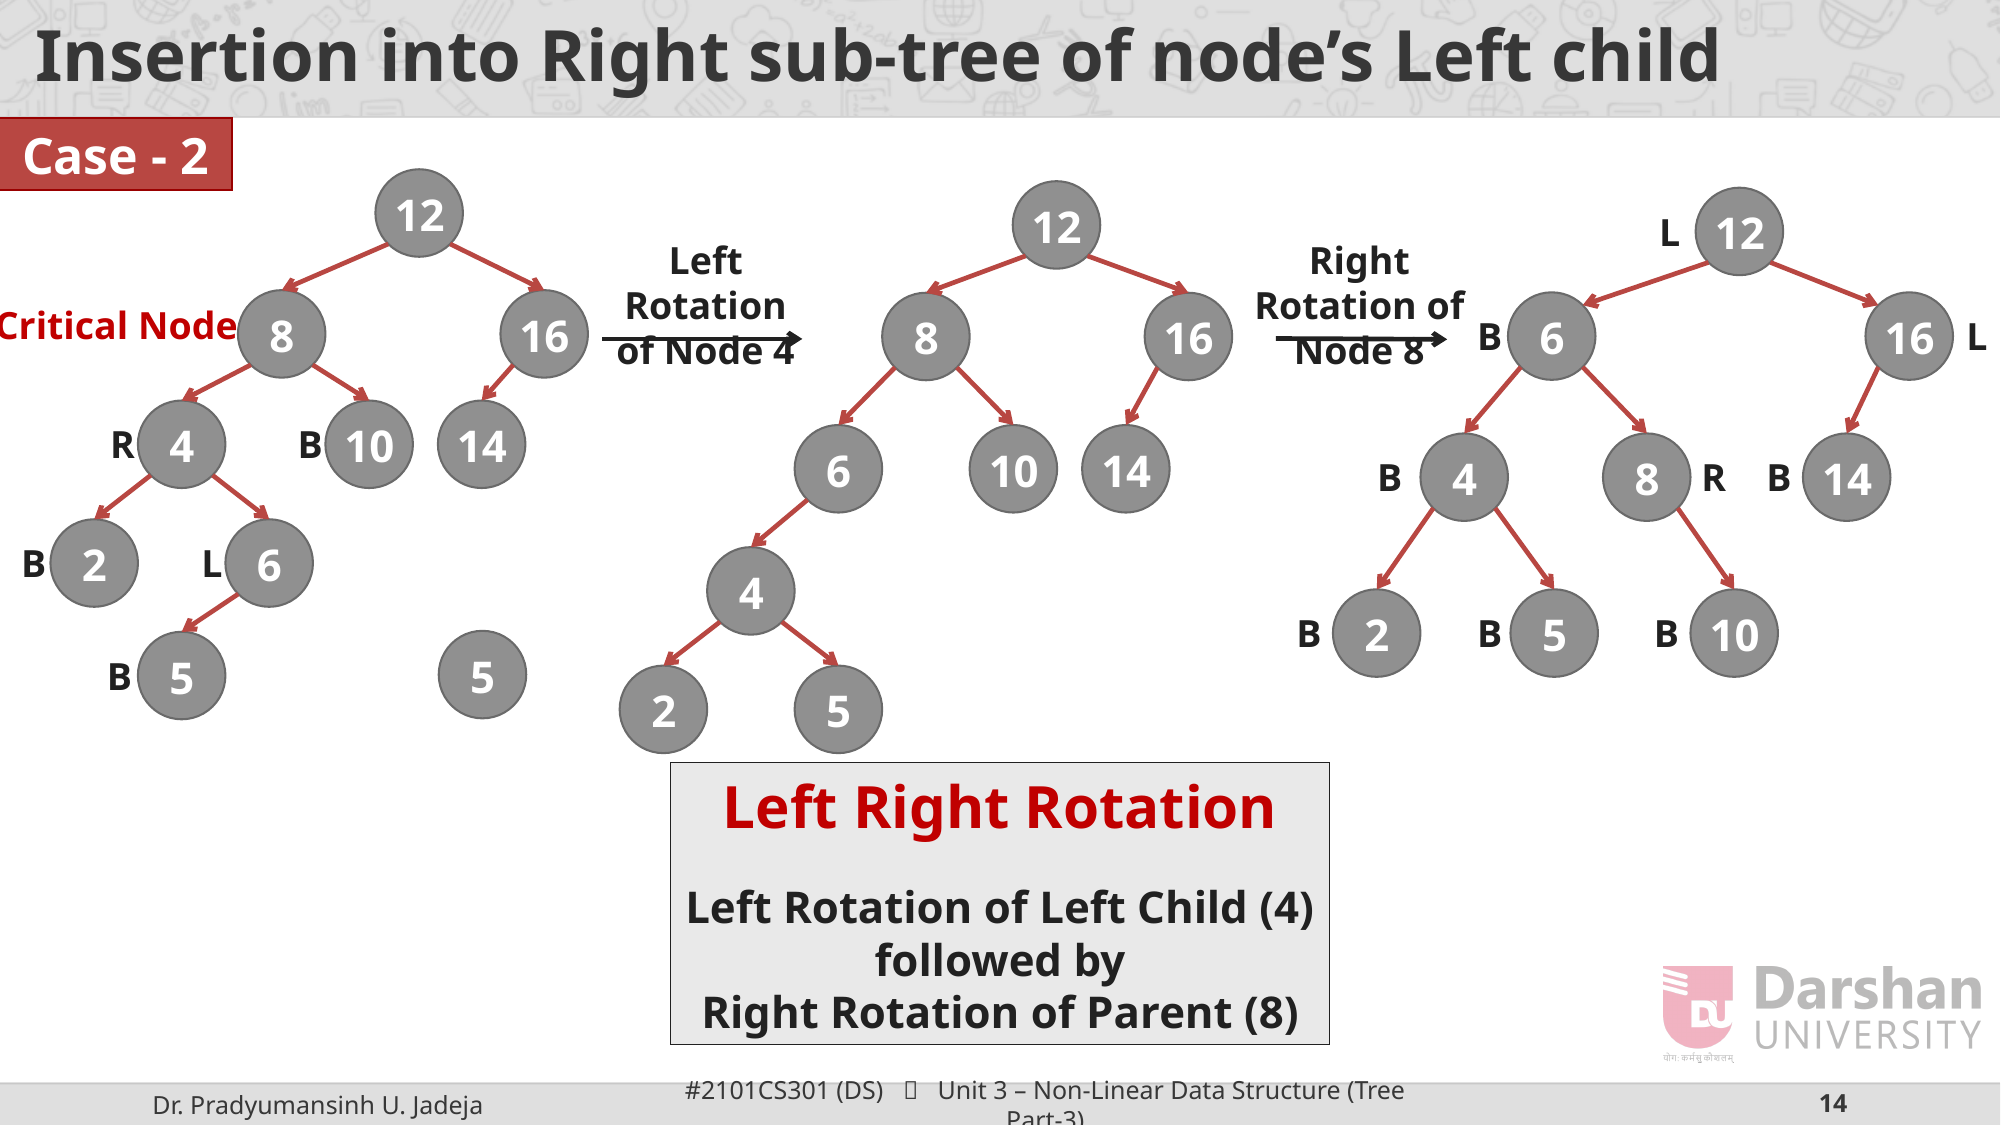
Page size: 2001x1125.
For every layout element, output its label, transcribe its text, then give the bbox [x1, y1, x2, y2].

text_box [750, 499, 808, 548]
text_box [969, 424, 1058, 513]
text_box B [92, 645, 137, 705]
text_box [1082, 424, 1170, 513]
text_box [1495, 508, 1555, 590]
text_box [781, 621, 839, 666]
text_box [325, 400, 413, 489]
text_box Right Rotation of Node 8 [1229, 229, 1490, 380]
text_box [137, 631, 226, 720]
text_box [437, 400, 526, 489]
text_box Left Right Rotation Left Rotation of Left Child (4) followed by Right Rotation of Parent (8) [670, 762, 1330, 1045]
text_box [94, 475, 151, 520]
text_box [312, 364, 370, 401]
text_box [181, 364, 251, 401]
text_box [281, 243, 389, 291]
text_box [50, 519, 138, 607]
text_box B [1462, 305, 1507, 366]
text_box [1677, 508, 1735, 590]
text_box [882, 292, 970, 381]
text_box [1332, 589, 1421, 677]
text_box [450, 243, 545, 291]
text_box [137, 400, 226, 489]
title Insertion into Right sub-tree of node’s Left child [0, 0, 2000, 117]
text_box Case - 2 [0, 117, 233, 191]
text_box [1510, 589, 1598, 677]
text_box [1144, 292, 1233, 381]
text_box L [186, 532, 225, 593]
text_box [794, 665, 883, 754]
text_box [619, 665, 708, 754]
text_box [375, 169, 463, 257]
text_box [438, 630, 527, 719]
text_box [1802, 433, 1891, 521]
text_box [481, 364, 514, 401]
text_box L [1644, 201, 1695, 261]
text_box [1125, 367, 1158, 425]
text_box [181, 593, 239, 632]
text_box B [1362, 446, 1418, 507]
text_box R [95, 413, 137, 474]
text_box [794, 424, 883, 513]
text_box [956, 367, 1014, 425]
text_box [1012, 181, 1101, 269]
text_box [1695, 187, 1784, 276]
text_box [1087, 255, 1189, 293]
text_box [1846, 366, 1879, 434]
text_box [225, 519, 313, 607]
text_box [1582, 366, 1647, 434]
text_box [1602, 433, 1691, 521]
text_box B [1751, 446, 1802, 507]
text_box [1770, 262, 1879, 306]
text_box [663, 621, 720, 666]
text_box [500, 290, 588, 378]
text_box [237, 290, 326, 378]
text_box B [1638, 602, 1690, 663]
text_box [1464, 366, 1521, 434]
text_box Left Rotation of Node 4 [592, 229, 820, 380]
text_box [212, 475, 270, 520]
text_box Critical Node [0, 294, 237, 354]
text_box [1582, 262, 1709, 306]
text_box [925, 255, 1026, 293]
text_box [1376, 508, 1434, 590]
text_box B [1281, 602, 1332, 663]
text_box B [1462, 602, 1510, 663]
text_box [1420, 433, 1508, 521]
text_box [1690, 589, 1778, 677]
text_box B [6, 532, 50, 593]
text_box L [1953, 305, 2000, 366]
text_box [707, 547, 795, 635]
text_box R [1691, 446, 1741, 507]
text_box Left Rotation of Node 4 [1663, 966, 1981, 1063]
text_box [838, 367, 895, 425]
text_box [1507, 292, 1596, 380]
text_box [1865, 292, 1953, 380]
text_box B [282, 413, 325, 474]
